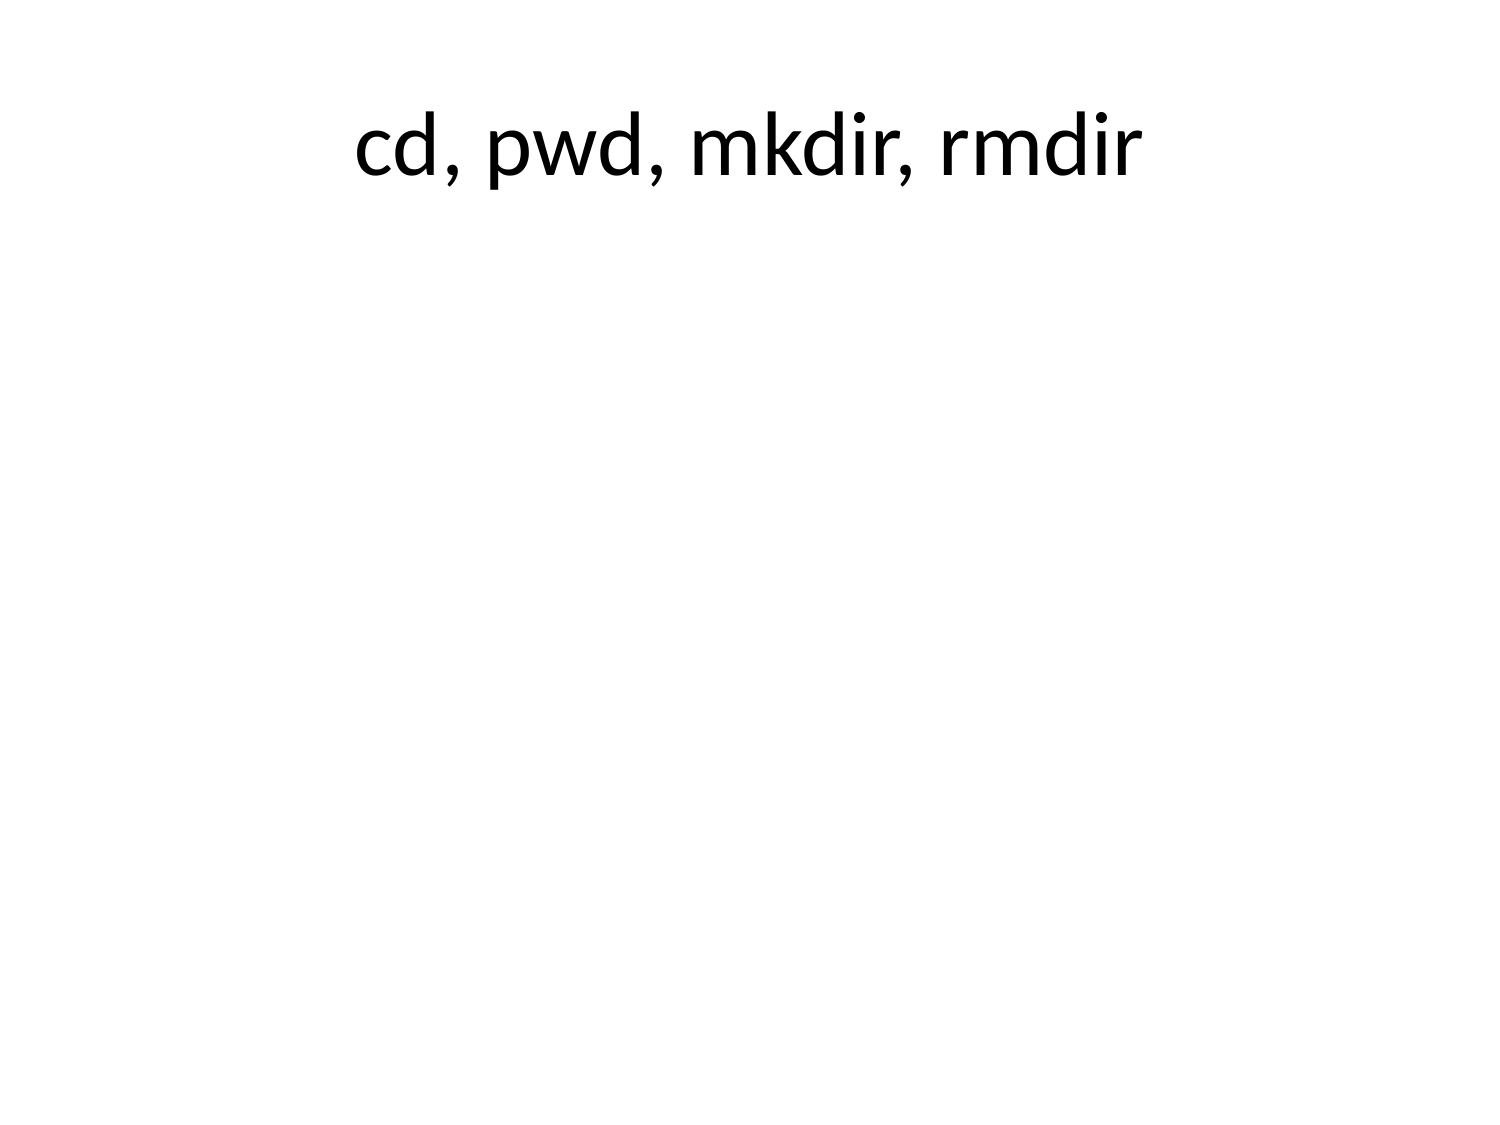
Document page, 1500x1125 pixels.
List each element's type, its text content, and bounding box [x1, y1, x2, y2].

title cd, pwd, mkdir, rmdir [75, 45, 1425, 233]
